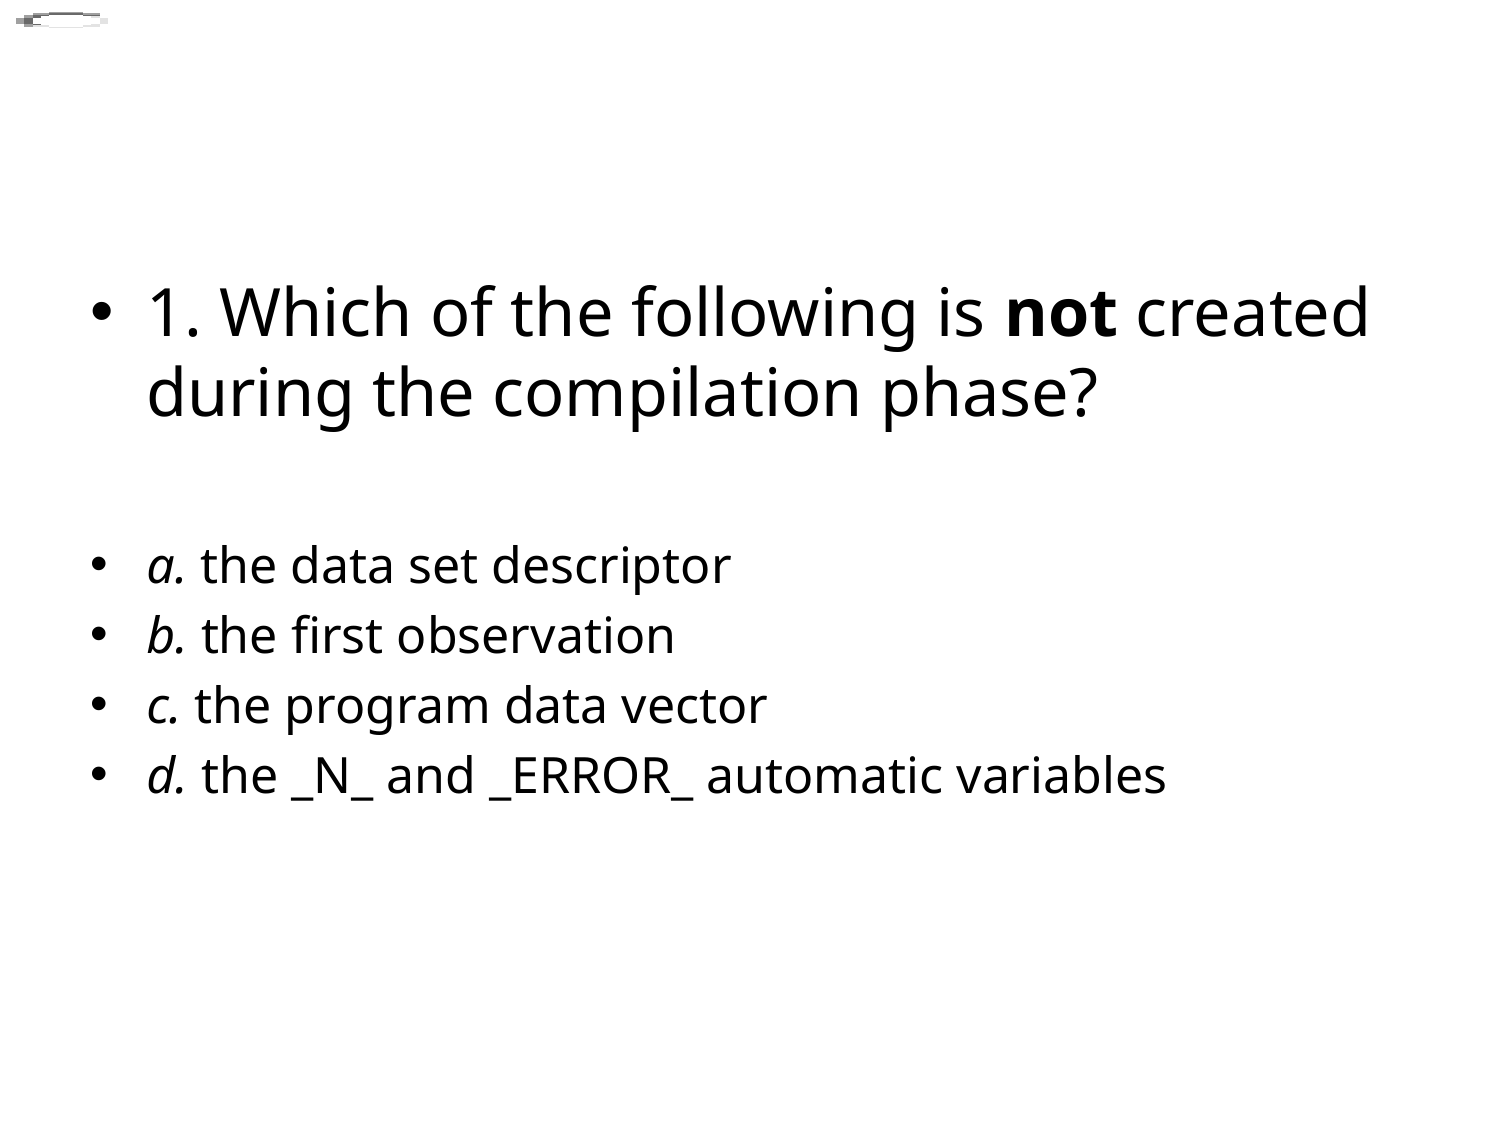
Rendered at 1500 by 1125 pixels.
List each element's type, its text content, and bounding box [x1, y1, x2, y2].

list 1. Which of the following is not created during the compilation phase? a. the data set descriptor b. the first observation c. the program data vector d. the _N_ and _ERROR_ automatic variables [75, 262, 1425, 1005]
